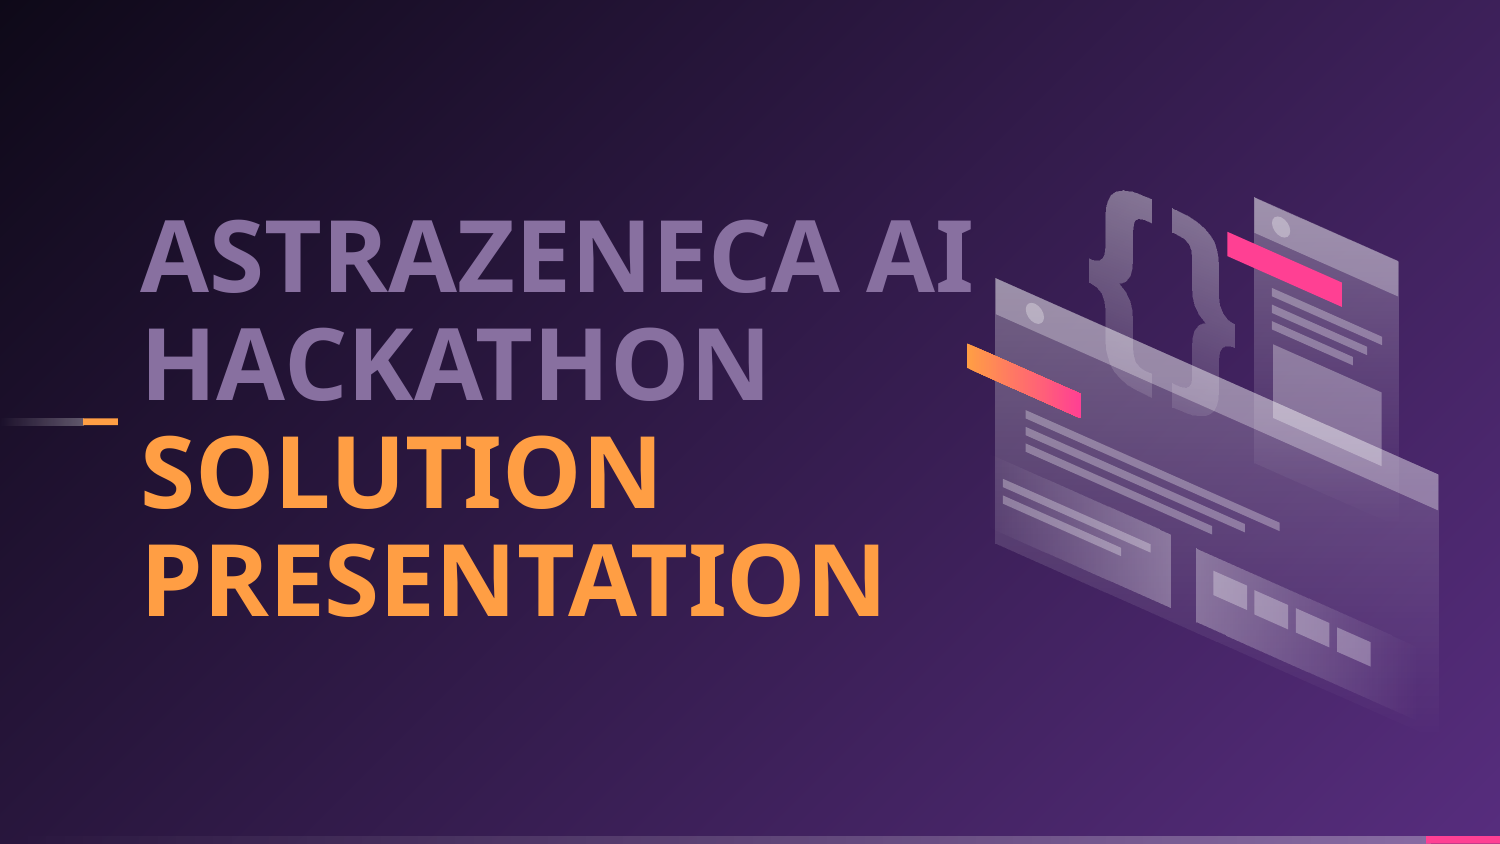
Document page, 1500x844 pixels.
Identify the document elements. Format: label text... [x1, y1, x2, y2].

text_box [966, 190, 1439, 741]
title ASTRAZENECA AI HACKATHON SOLUTION PRESENTATION [140, 223, 961, 621]
